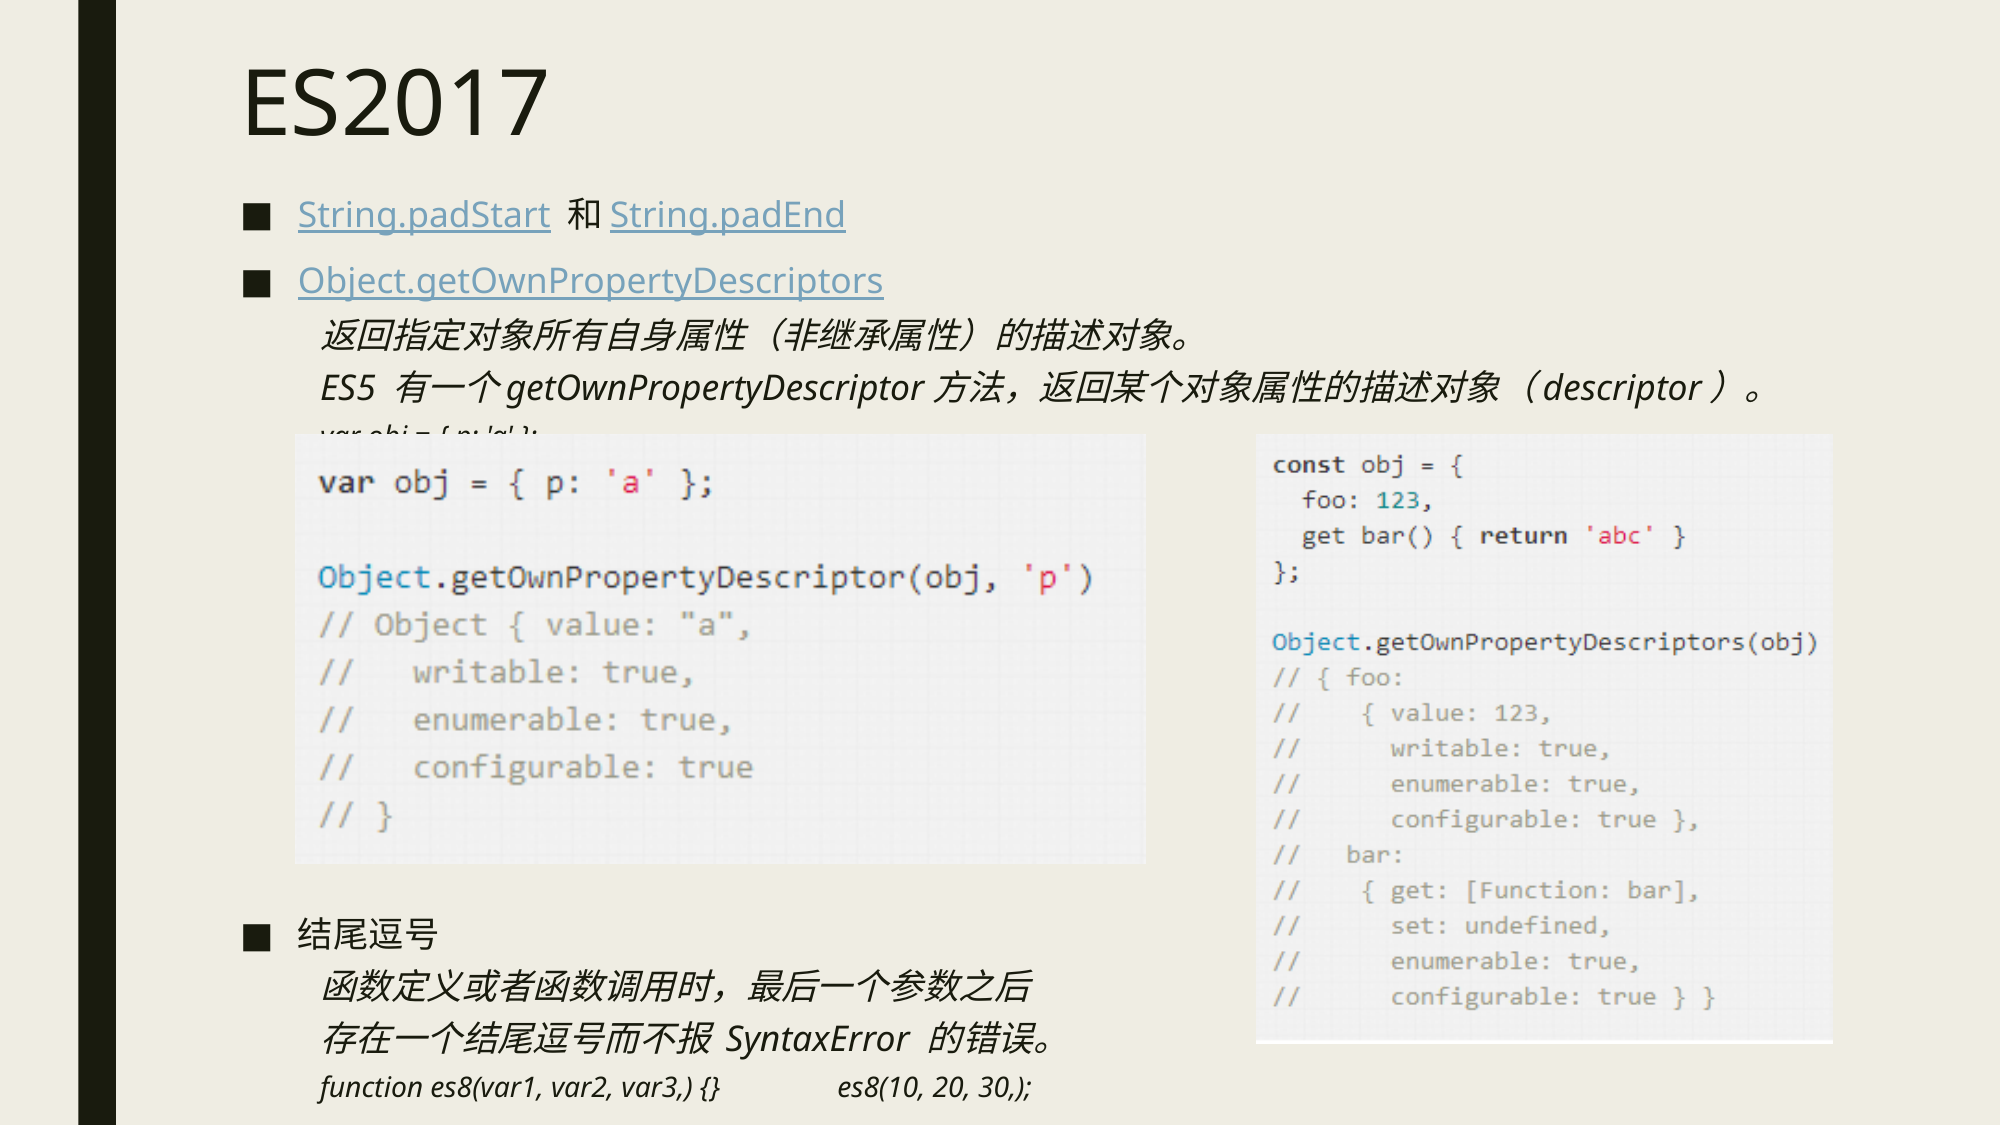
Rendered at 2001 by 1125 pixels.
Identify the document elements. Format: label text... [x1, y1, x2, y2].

title ES2017 [225, 49, 1800, 184]
picture [1256, 434, 1833, 1044]
picture [295, 434, 1146, 864]
list String.padStart 和String.padEnd Object.getOwnPropertyDescriptors 返回指定对象所有自身属性（非继承属性）的描述对象。 ES5 有一个getOwnPropertyDescriptor方法，返回某个对象属性的描述对象（descriptor）。 var obj = { p: 'a' }; Object.getOwnPropertyDescriptor(obj, 'p') // Object { value: "a", // writable: true, // enumerable: true, // configurable: true // } 结尾逗号 函数定义或者函数调用时，最后一个参数之后 存在一个结尾逗号而不报 SyntaxError 的错误。 function es8(var1, var2, var3,) {} es8(10, 20, 30,); [225, 184, 1872, 1115]
